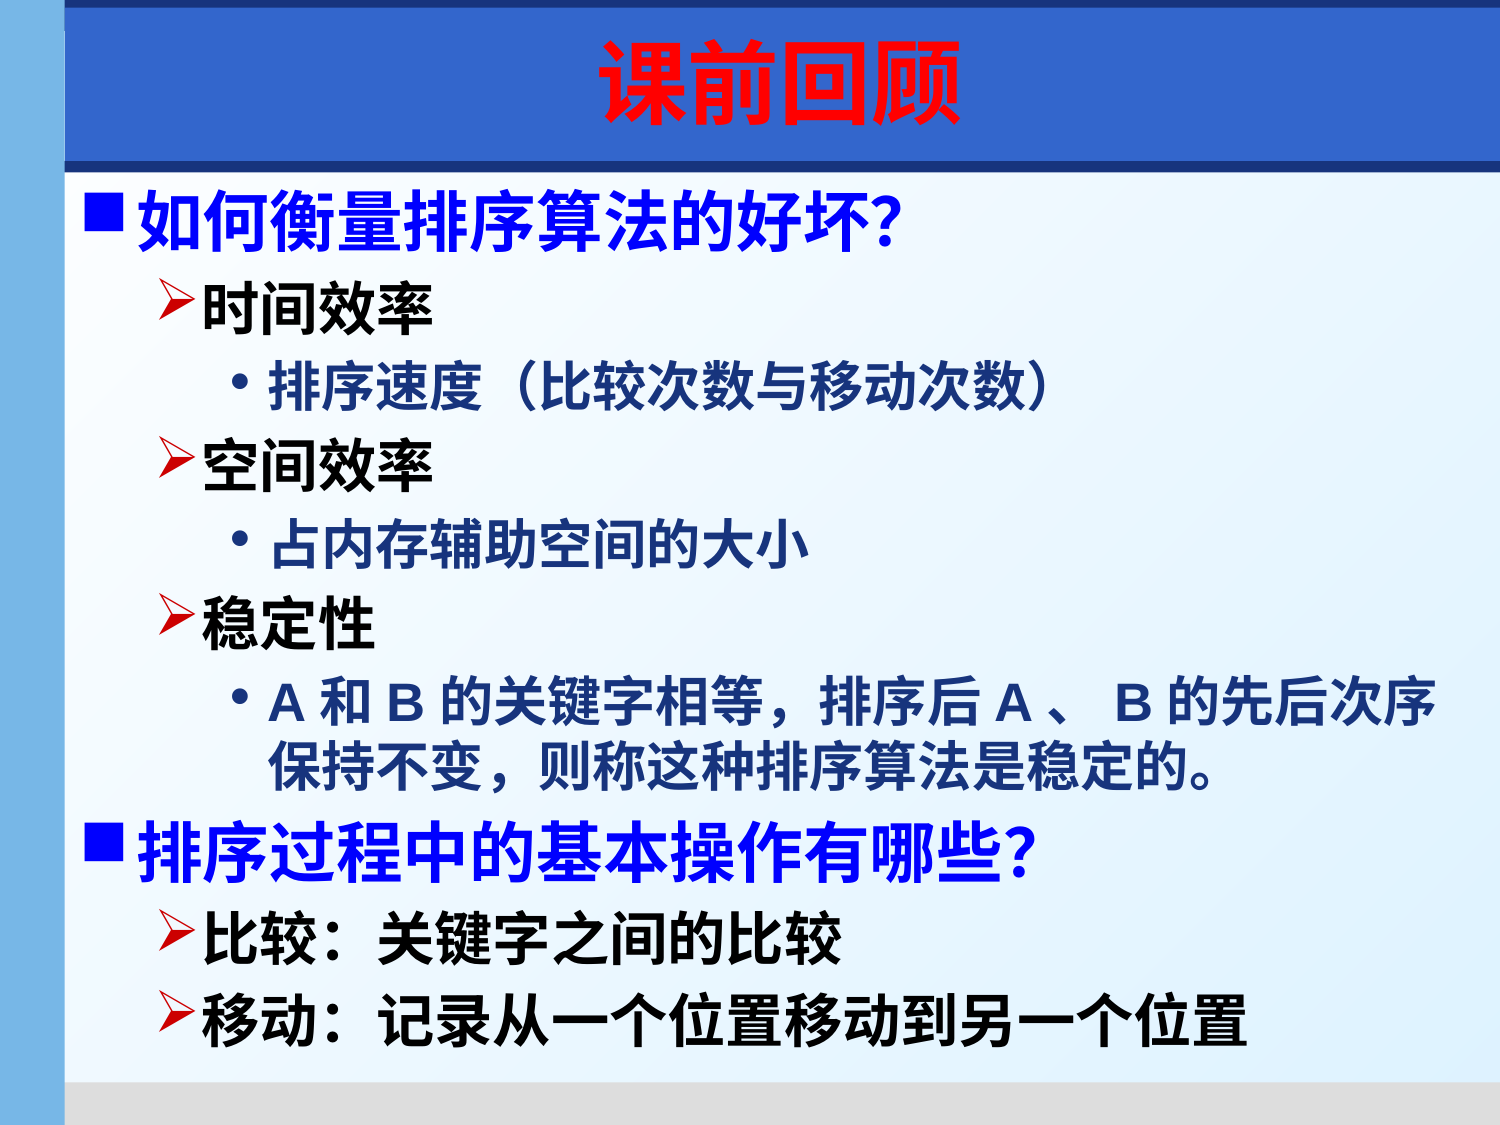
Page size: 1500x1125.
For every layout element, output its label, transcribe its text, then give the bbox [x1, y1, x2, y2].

list 如何衡量排序算法的好坏？ 时间效率 排序速度（比较次数与移动次数） 空间效率 占内存辅助空间的大小 稳定性 A和B的关键字相等，排序后A、B的先后次序保持不变，则称这种排序算法是稳定的。 排序过程中的基本操作有哪些？ 比较：关键字之间的比较 移动：记录从一个位置移动到另一个位置 [64, 172, 1471, 1059]
text_box 课前回顾 [88, 18, 1471, 149]
